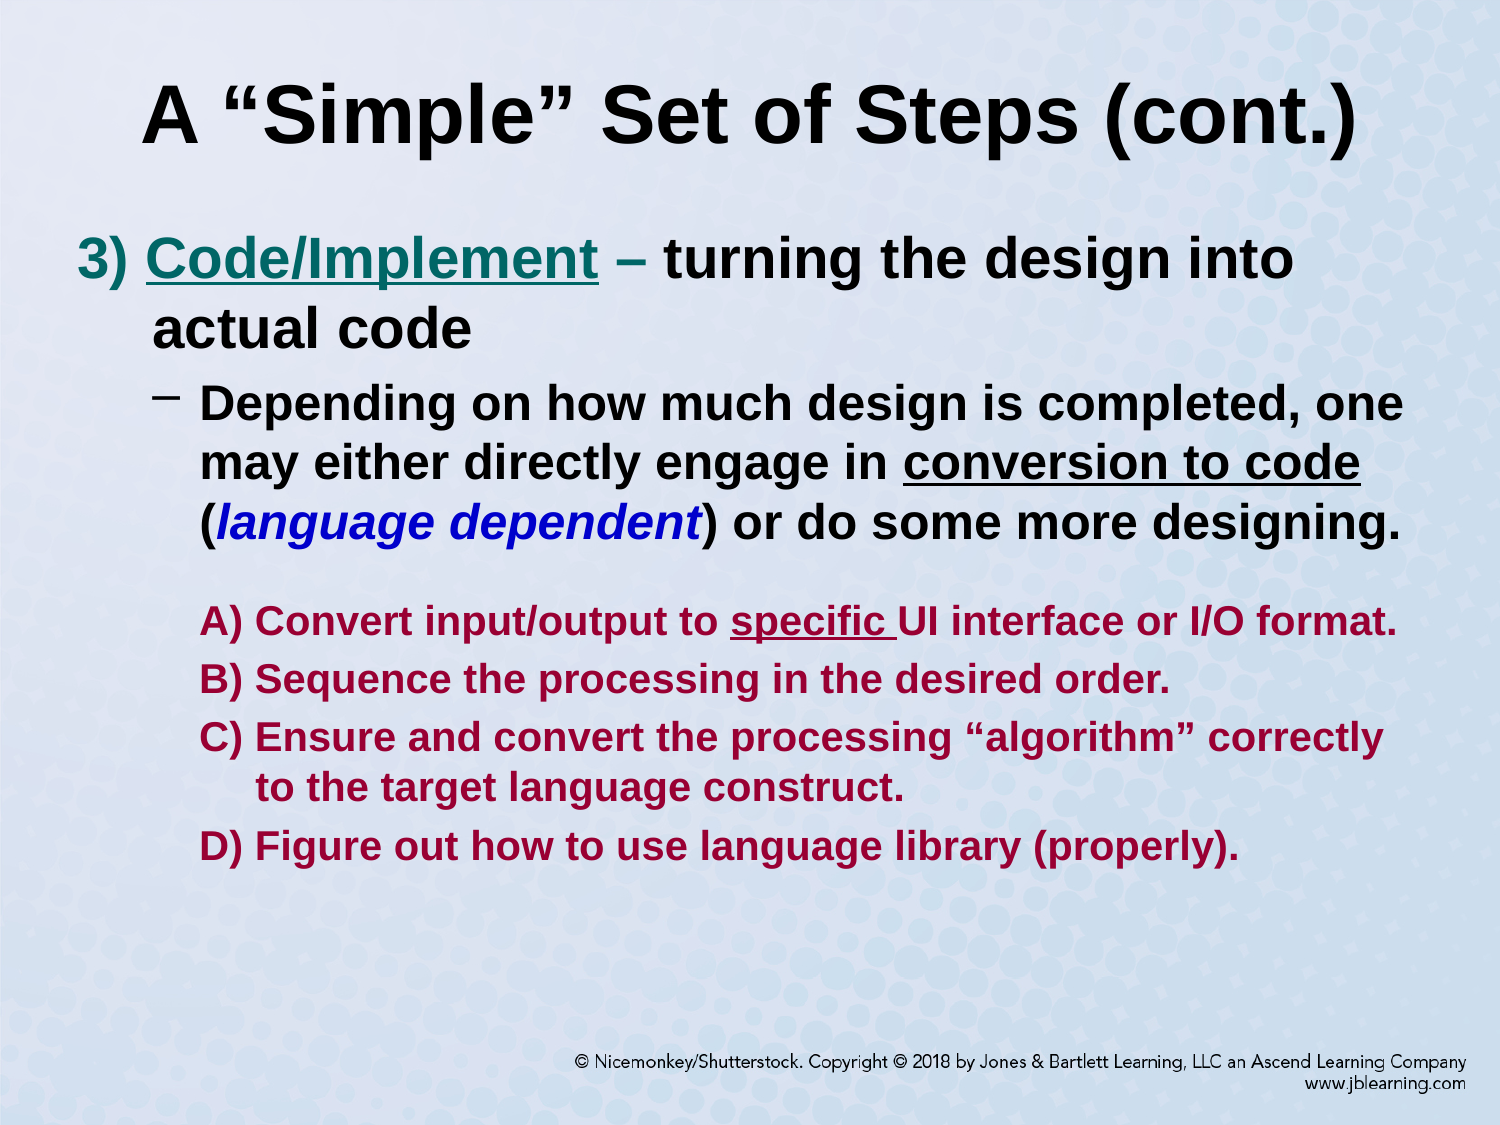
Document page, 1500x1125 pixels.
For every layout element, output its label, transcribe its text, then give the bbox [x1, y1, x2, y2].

title A “Simple” Set of Steps (cont.) [75, 45, 1425, 175]
picture [0, 0, 1500, 1125]
list 3) Code/Implement – turning the design into actual code Depending on how much design is completed, one may either directly engage in conversion to code (language dependent) or do some more designing. A) Convert input/output to specific UI interface or I/O format. B) Sequence the processing in the desired order. C) Ensure and convert the processing “algorithm” correctly to the target language construct. D) Figure out how to use language library (properly). [62, 212, 1463, 1000]
